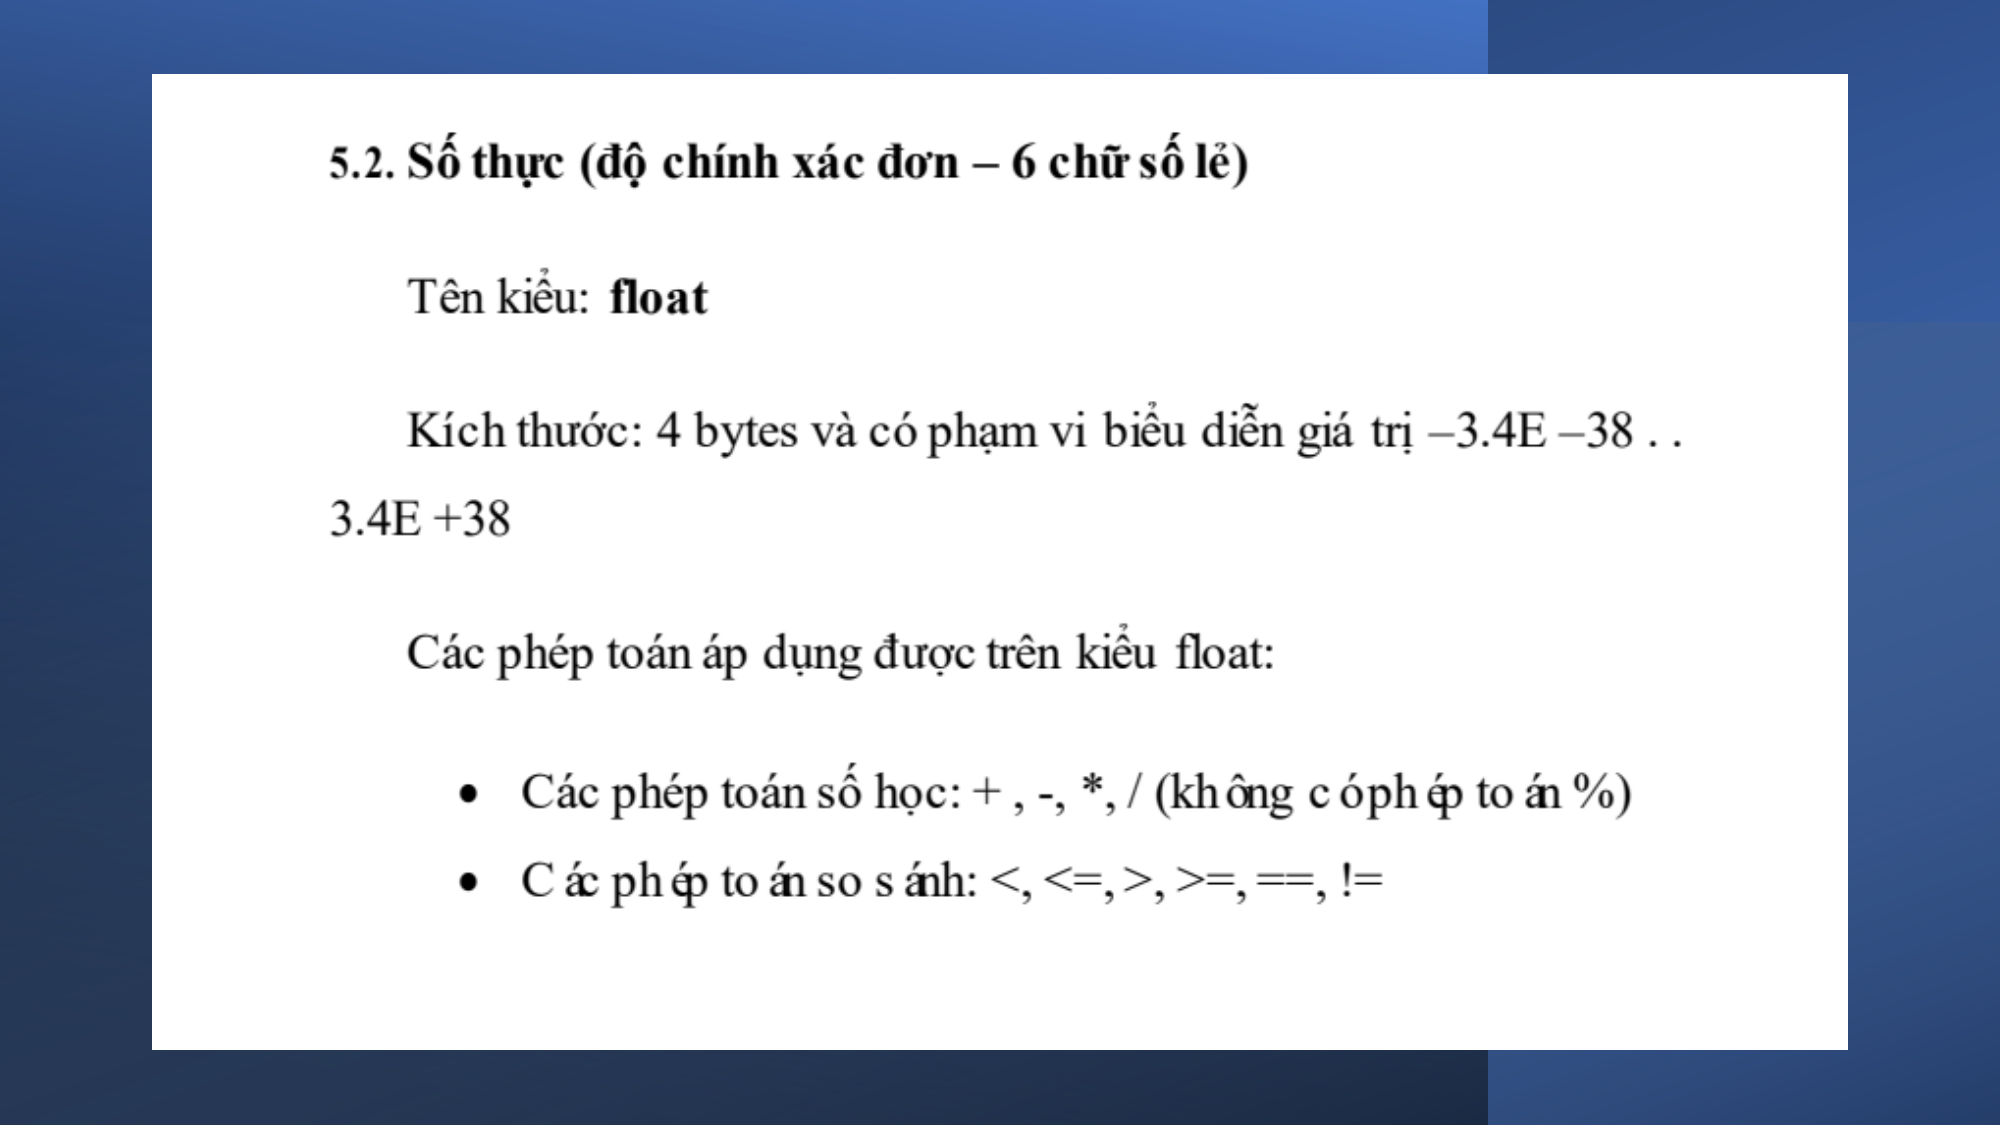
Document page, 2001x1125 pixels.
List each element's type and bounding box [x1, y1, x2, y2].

text_box [1489, 0, 2000, 321]
picture [152, 74, 1848, 1050]
text_box [0, 321, 2000, 1125]
text_box [0, 0, 1489, 321]
